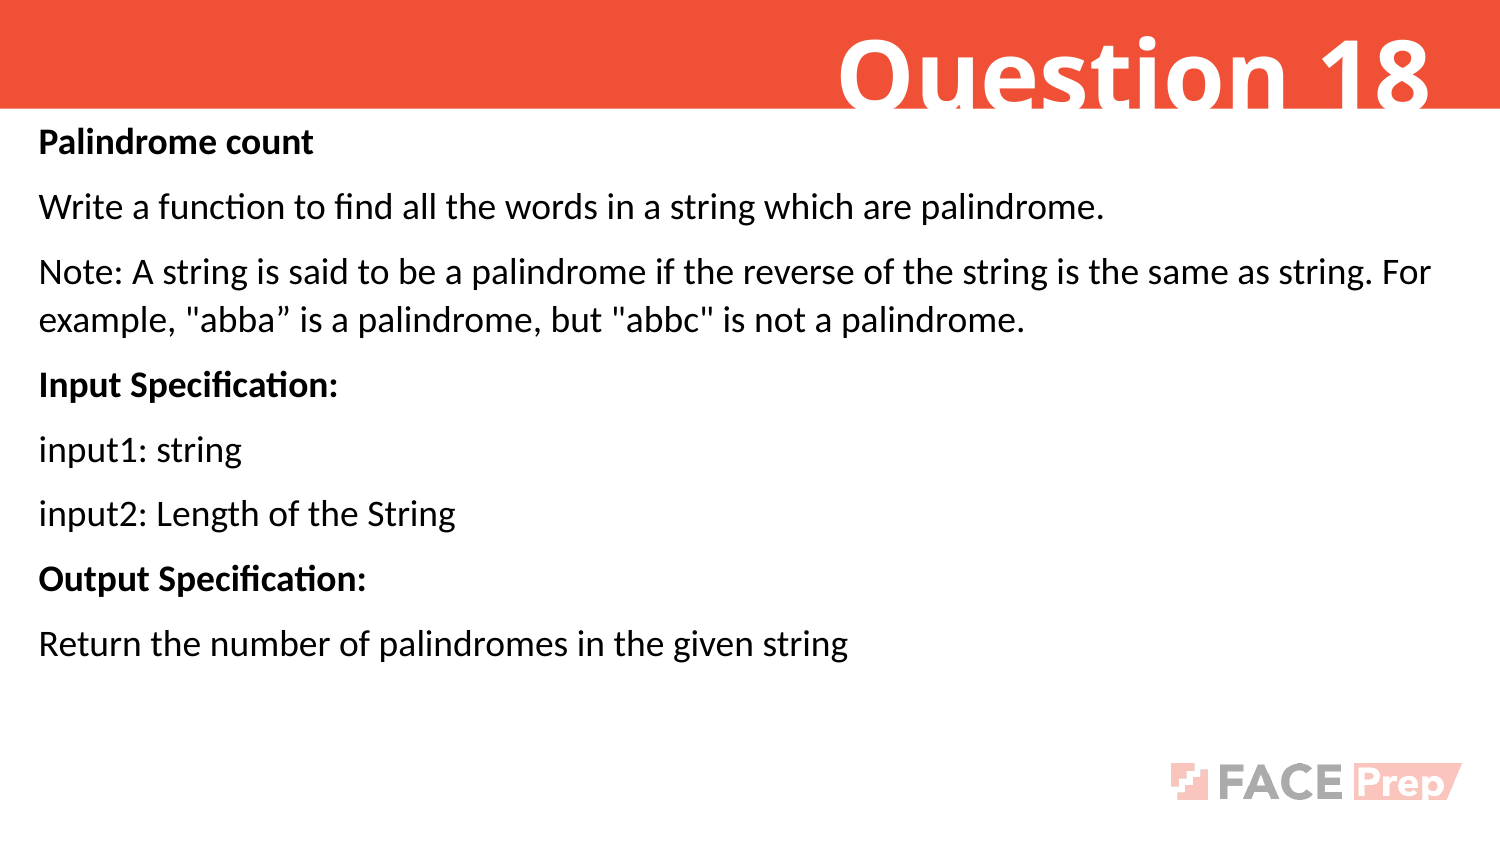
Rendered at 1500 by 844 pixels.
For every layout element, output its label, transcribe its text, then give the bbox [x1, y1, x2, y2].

picture [1171, 762, 1463, 801]
text_box Question 18 [217, 6, 1444, 108]
text_box Palindrome count Write a function to find all the words in a string which are palindrome. Note: A string is said to be a palindrome if the reverse of the string is the same as string. For example, "abba” is a palindrome, but "abbc" is not a palindrome. Input Specification: input1: string input2: Length of the String Output Specification: Return the number of palindromes in the given string [27, 108, 1500, 735]
text_box [0, 0, 1500, 109]
